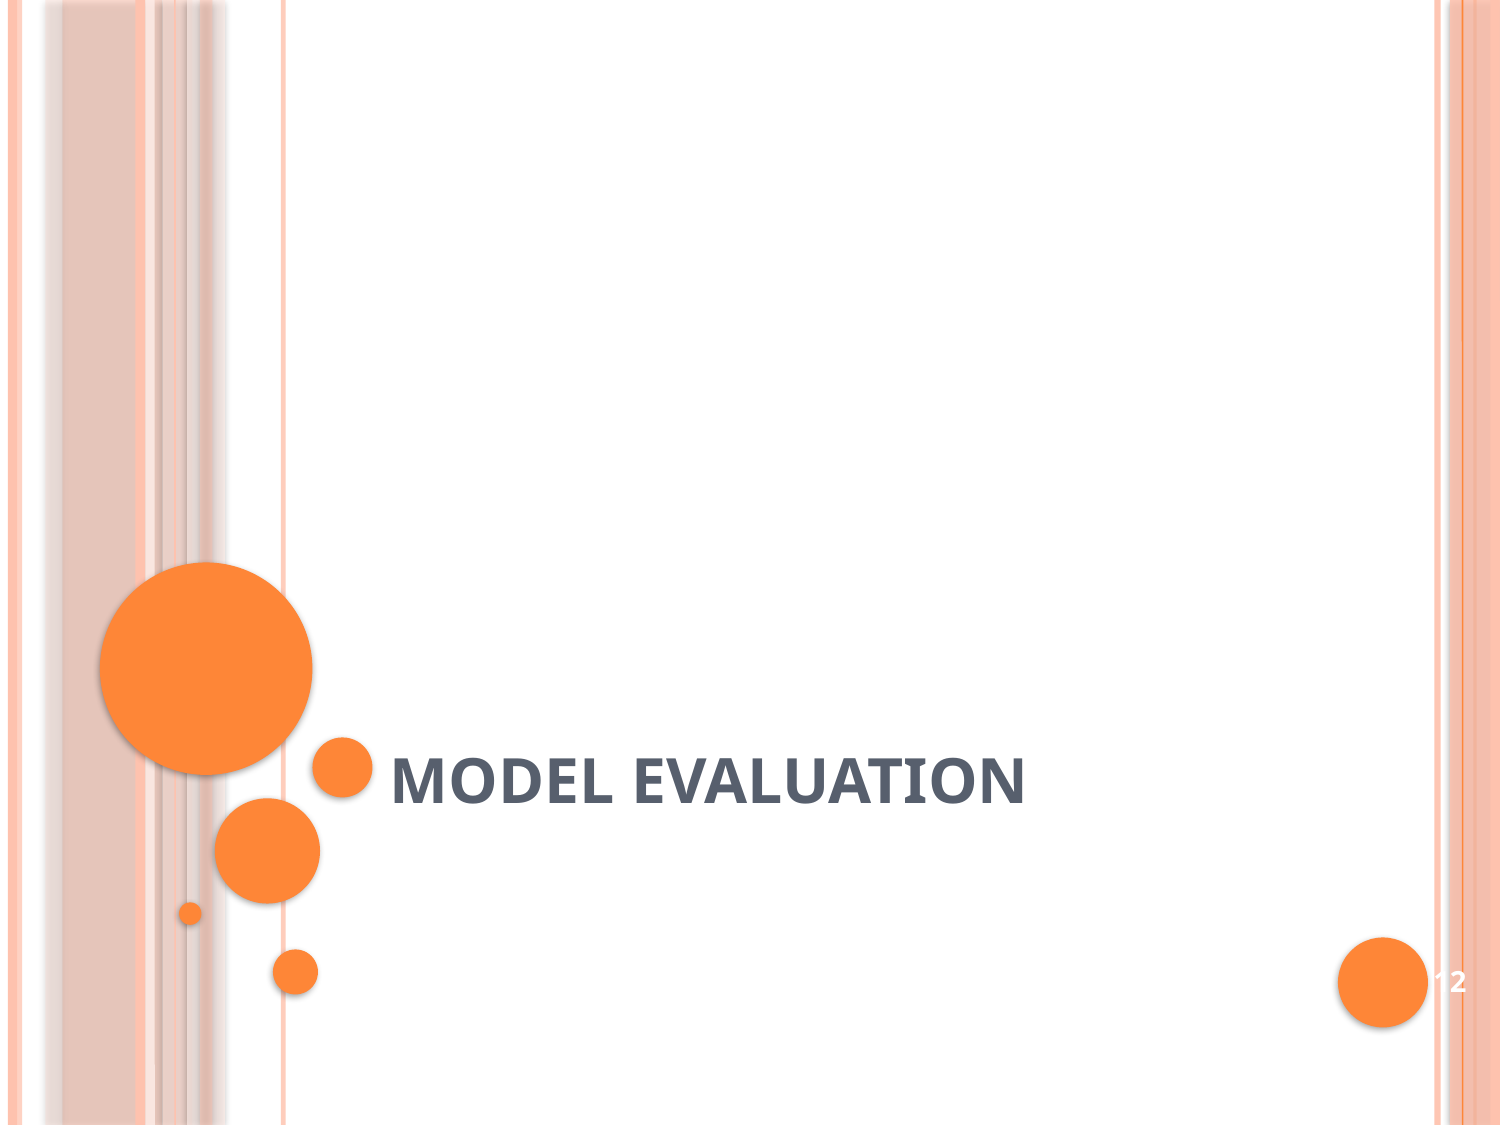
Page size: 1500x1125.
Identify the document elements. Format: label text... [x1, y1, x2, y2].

slide_number 12 [1400, 940, 1500, 1026]
title Model Evaluation [375, 512, 1388, 824]
